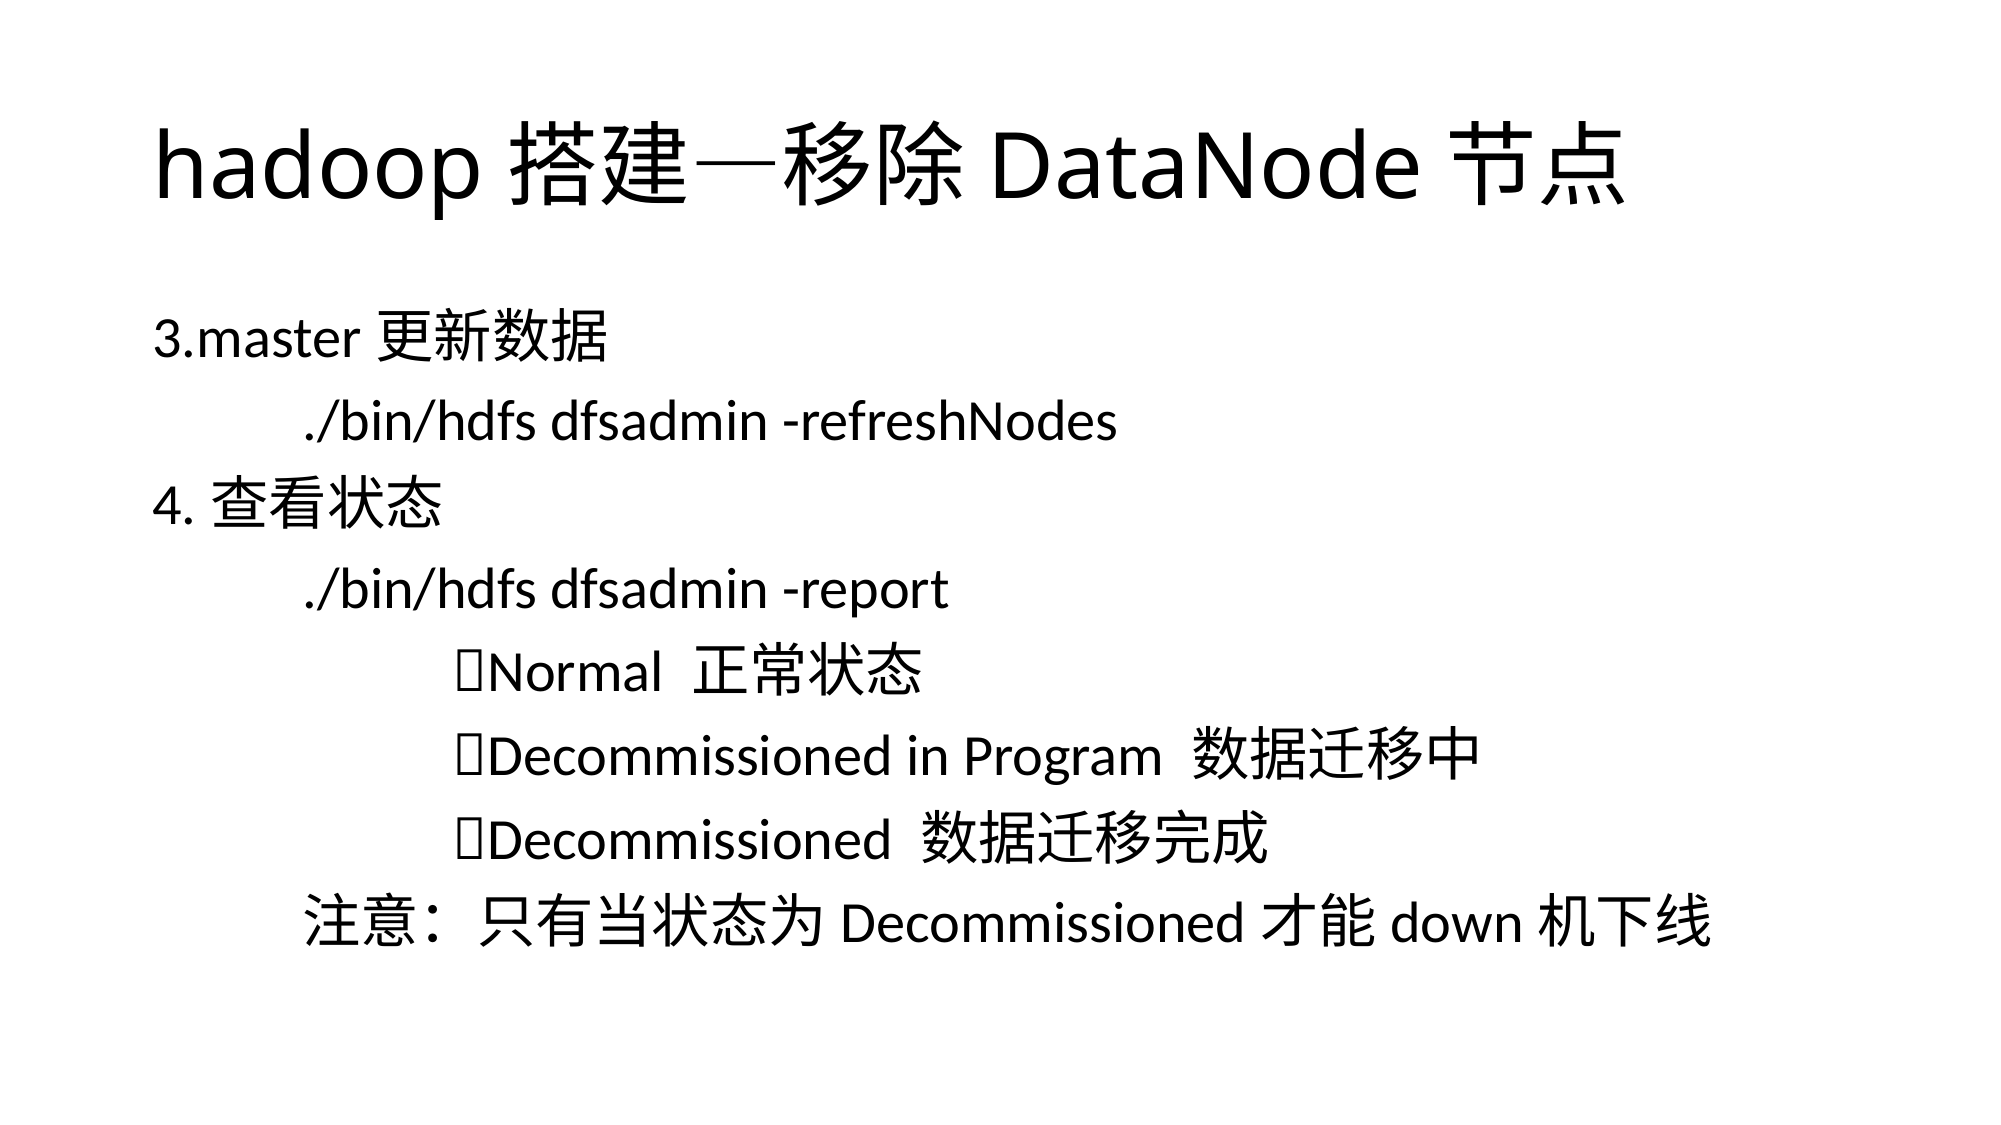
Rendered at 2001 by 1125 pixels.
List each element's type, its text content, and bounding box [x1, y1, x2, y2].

title hadoop搭建—移除DataNode节点 [137, 59, 1863, 278]
list 3.master更新数据 ./bin/hdfs dfsadmin -refreshNodes 4.查看状态 ./bin/hdfs dfsadmin -report Normal 正常状态 Decommissioned in Program 数据迁移中 Decommissioned 数据迁移完成 注意：只有当状态为Decommissioned才能down机下线 [137, 299, 1863, 1014]
